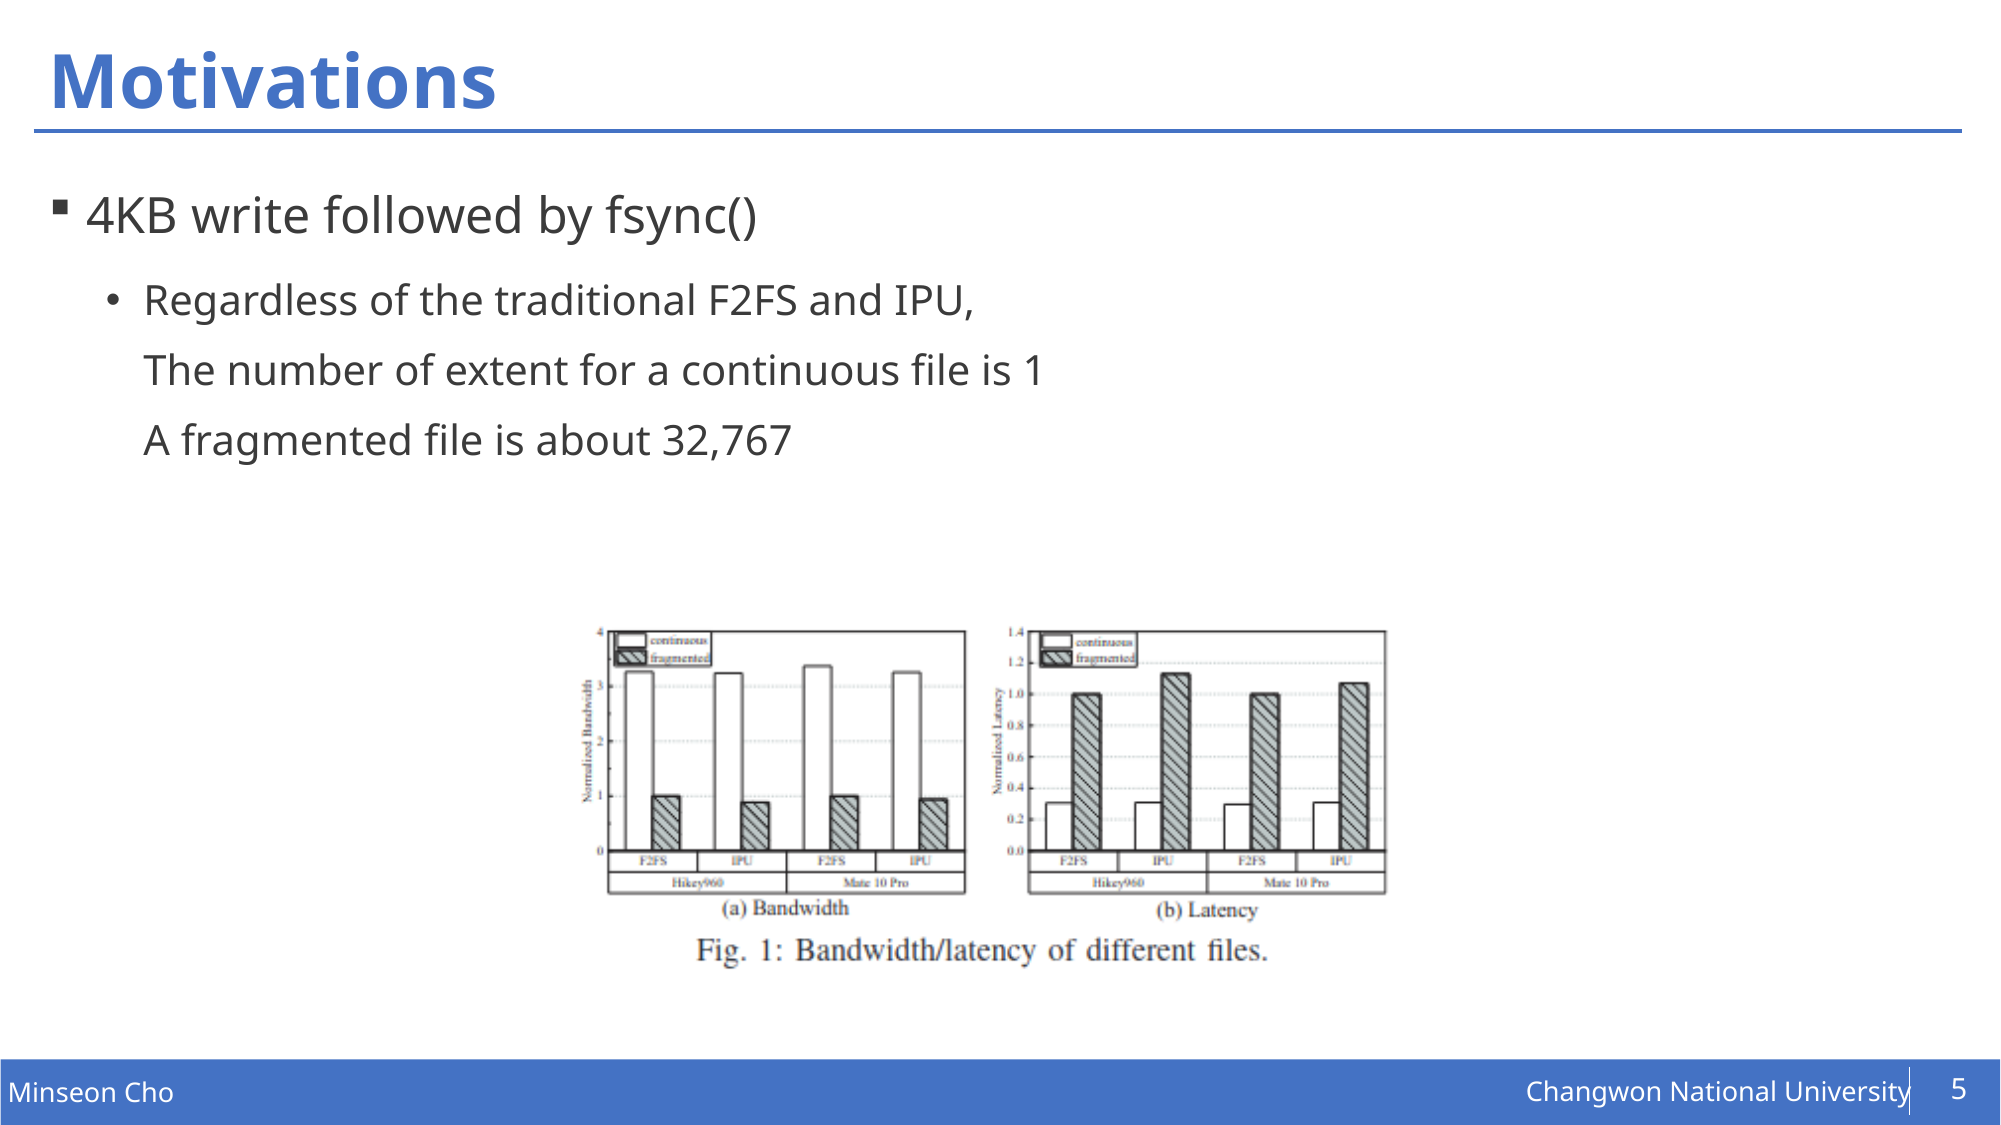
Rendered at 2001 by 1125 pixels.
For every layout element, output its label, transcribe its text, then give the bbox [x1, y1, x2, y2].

picture [578, 607, 1422, 987]
list 4KB write followed by fsync() Regardless of the traditional F2FS and IPU, The number of extent for a continuous file is 1 A fragmented file is about 32,767 [33, 152, 1963, 997]
slide_number 5 [1922, 1060, 1996, 1121]
title Motivations [33, 27, 1963, 143]
